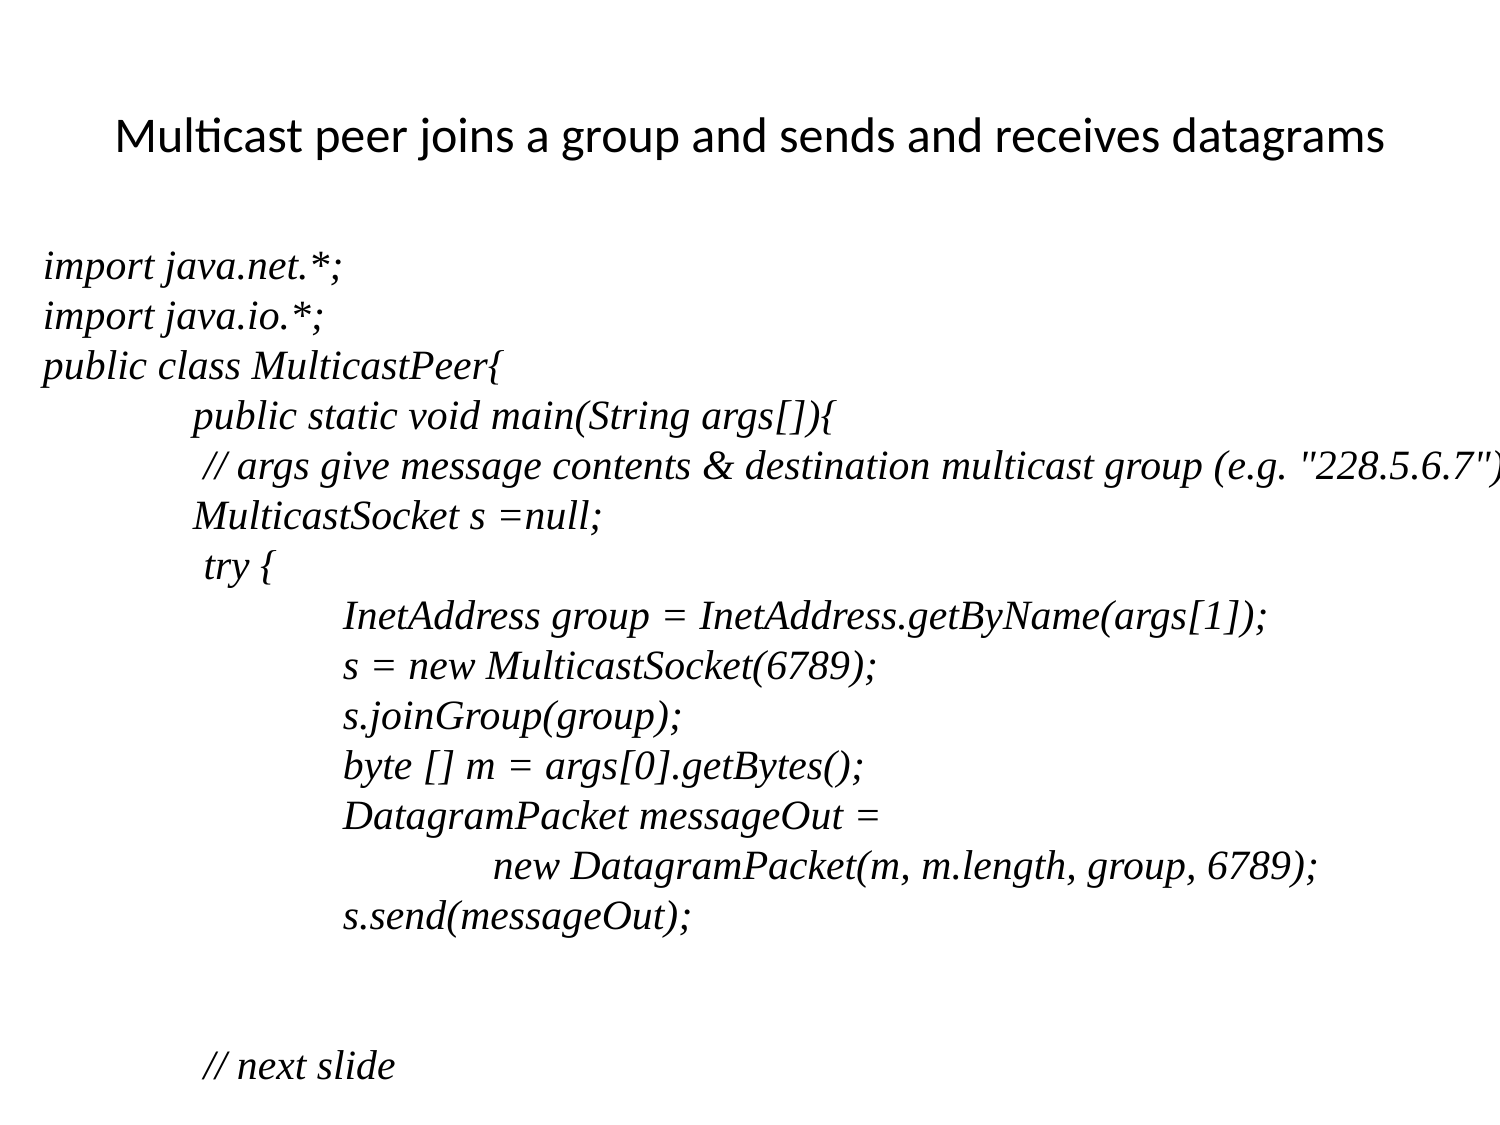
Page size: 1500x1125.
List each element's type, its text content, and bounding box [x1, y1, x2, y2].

text_box import java.net.*; import java.io.*; public class MulticastPeer{ public static void main(String args[]){ // args give message contents & destination multicast group (e.g. "228.5.6.7") MulticastSocket s =null; try { InetAddress group = InetAddress.getByName(args[1]); s = new MulticastSocket(6789); s.joinGroup(group); byte [] m = args[0].getBytes(); DatagramPacket messageOut = new DatagramPacket(m, m.length, group, 6789); s.send(messageOut); // next slide [28, 230, 1500, 1096]
title Multicast peer joins a group and sends and receives datagrams [75, 45, 1425, 150]
